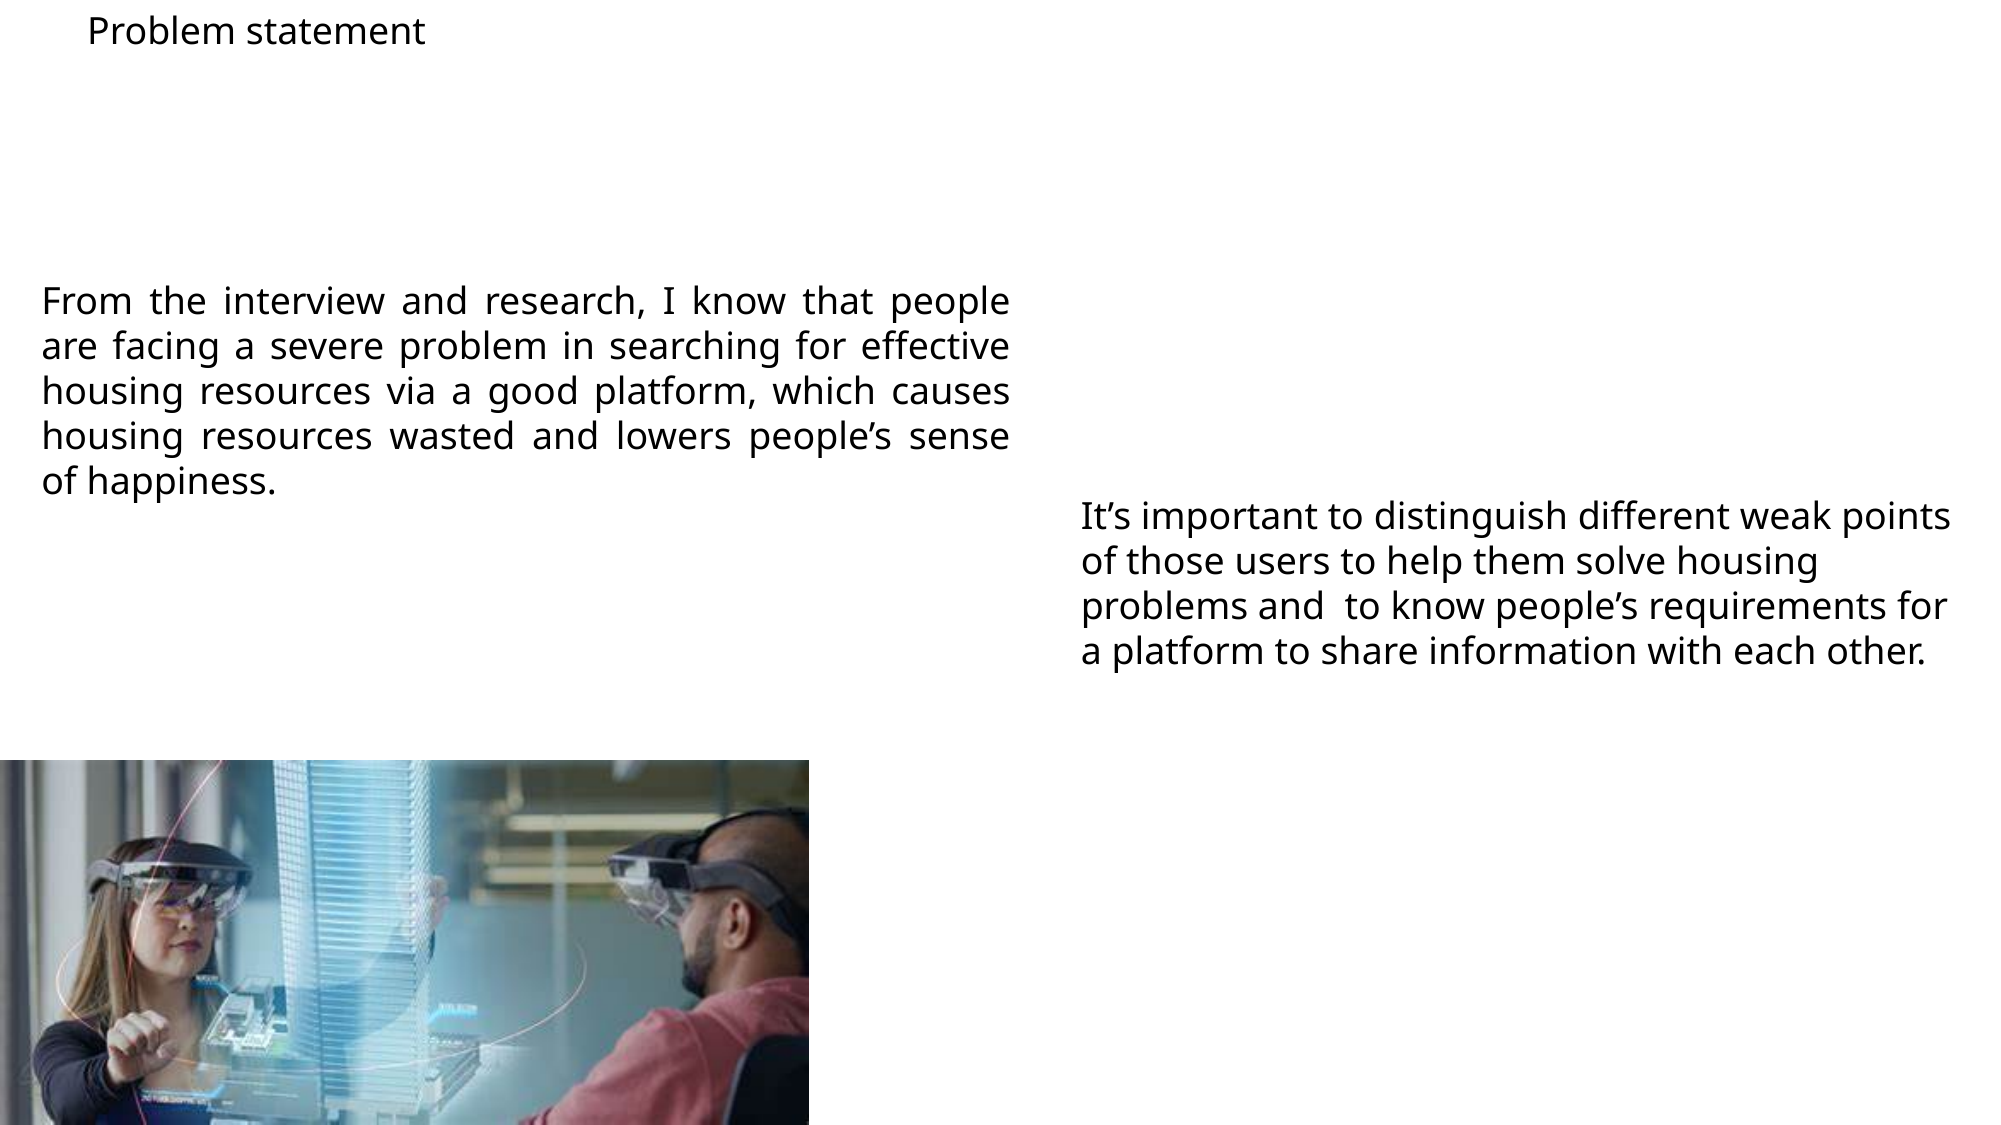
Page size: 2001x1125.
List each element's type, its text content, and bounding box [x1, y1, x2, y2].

text_box It’s important to distinguish different weak points of those users to help them solve housing problems and to know people’s requirements for a platform to share information with each other. [1066, 304, 1974, 680]
text_box Problem statement From the interview and research, I know that people are facing a severe problem in searching for effective housing resources via a good platform, which causes housing resources wasted and lowers people’s sense of happiness. [26, 0, 1027, 870]
picture [0, 760, 809, 1125]
